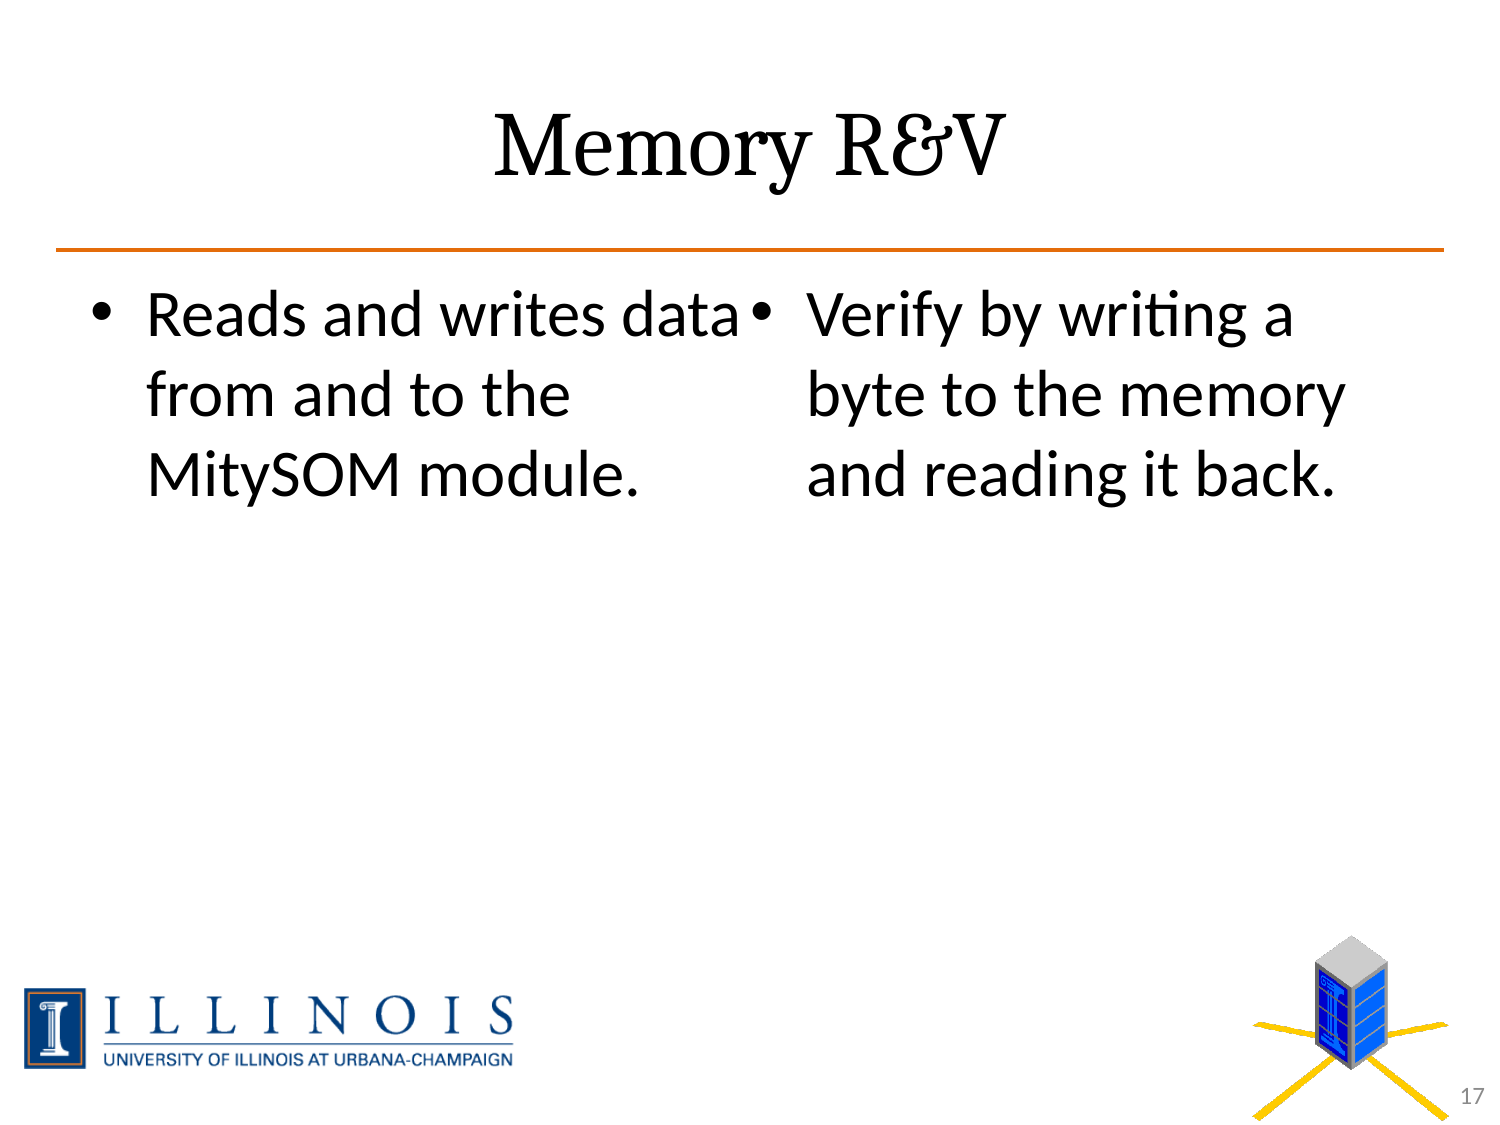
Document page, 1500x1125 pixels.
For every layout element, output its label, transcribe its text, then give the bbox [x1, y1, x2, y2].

list Reads and writes data from and to the MitySOM module. Verify by writing a byte to the memory and reading it back. [75, 262, 1425, 963]
slide_number 17 [1358, 1065, 1500, 1125]
picture [1252, 935, 1449, 1121]
title Memory R&V [75, 45, 1425, 233]
picture [24, 987, 514, 1069]
